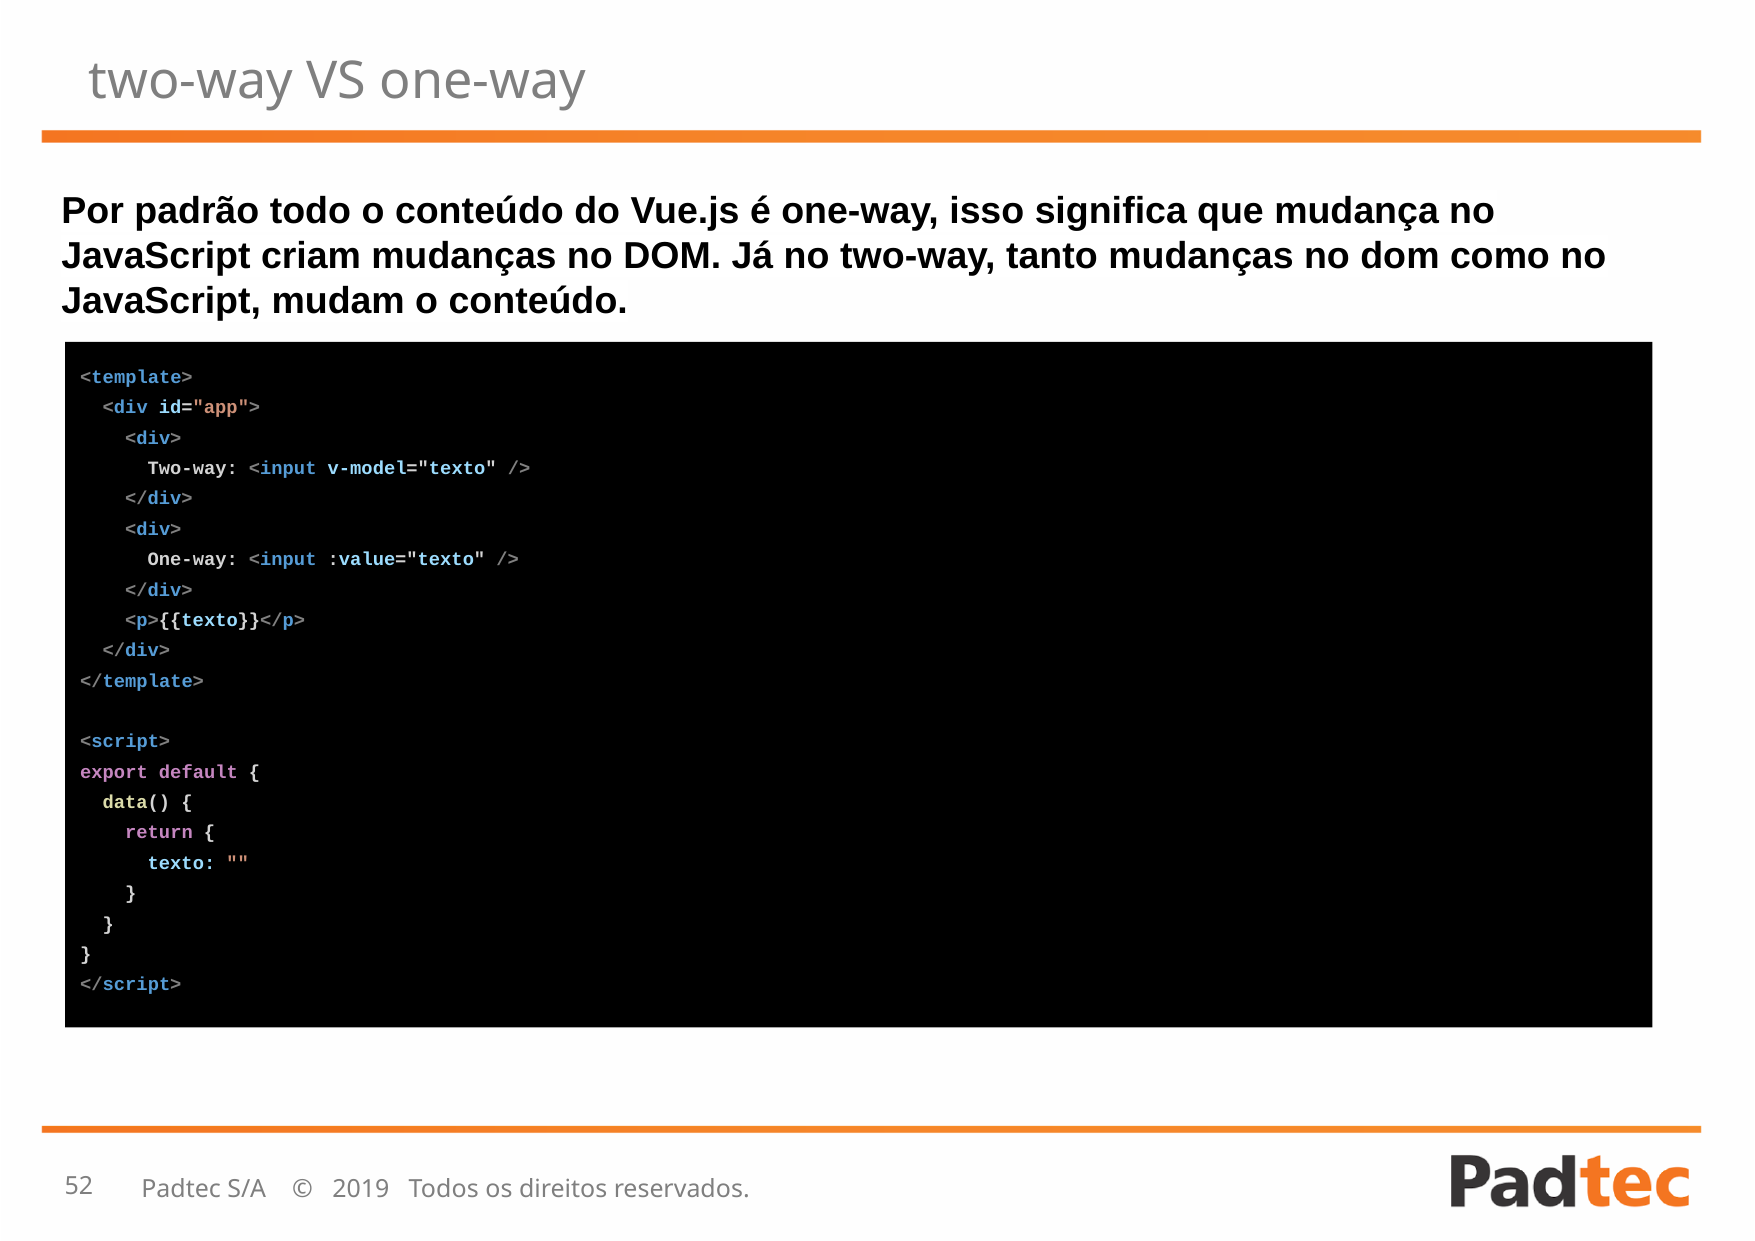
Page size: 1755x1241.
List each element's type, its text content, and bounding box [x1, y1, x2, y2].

title two-way VS one-way [73, 29, 1653, 127]
text_box Por padrão todo o conteúdo do Vue.js é one-way, isso significa que mudança no JavaScript criam mudanças no DOM. Já no two-way, tanto mudanças no dom como no JavaScript, mudam o conteúdo. [46, 171, 1688, 329]
picture [0, 0, 1755, 1241]
text_box <template> <div id="app"> <div> Two-way: <input v-model="texto" /> </div> <div> One-way: <input :value="texto" /> </div> <p>{{texto}}</p> </div> </template> <script> export default { data() { return { texto: "" } } } </script> [65, 341, 1653, 1028]
